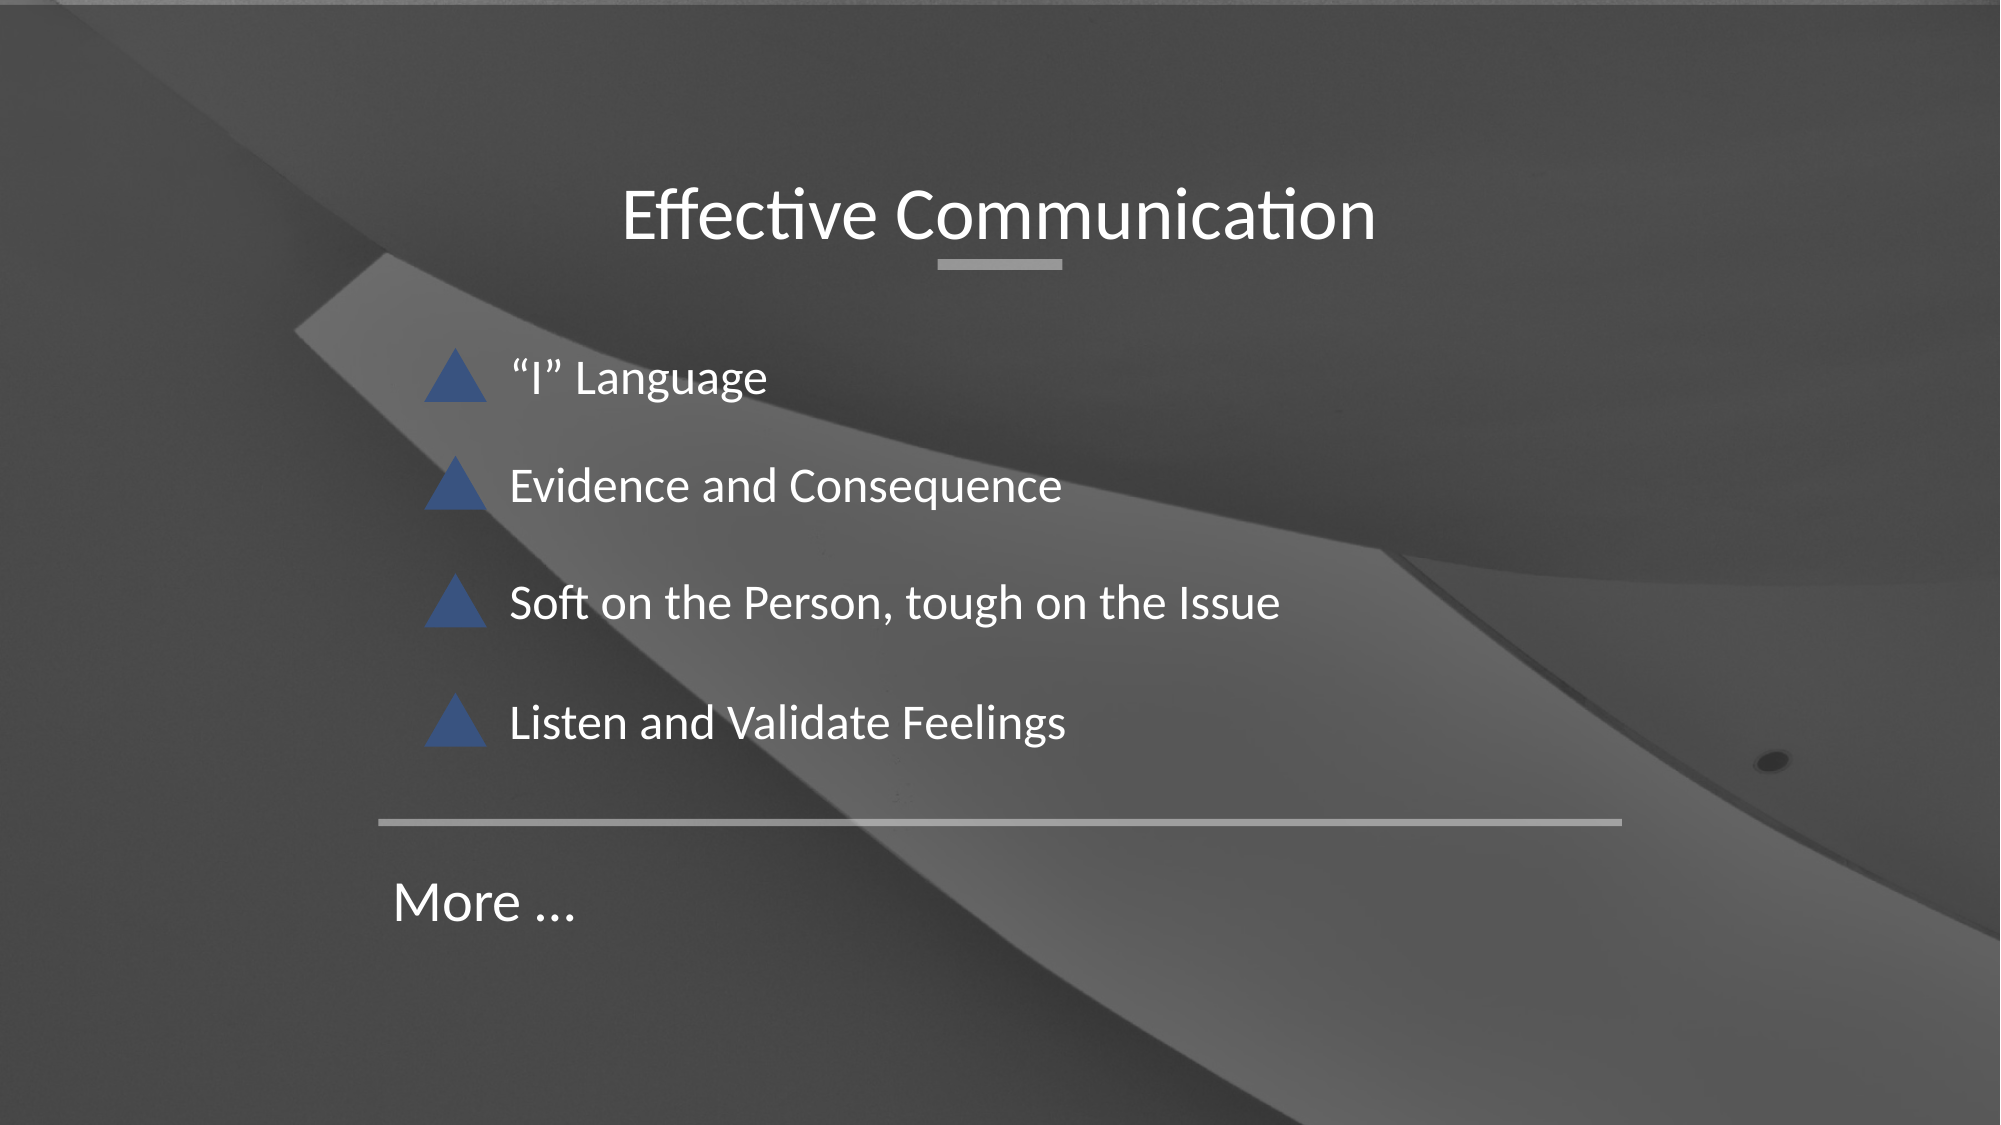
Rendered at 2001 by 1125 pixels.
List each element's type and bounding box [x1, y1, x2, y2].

text_box [424, 562, 1603, 639]
text_box [424, 444, 1603, 521]
text_box [424, 336, 1603, 413]
text_box [424, 681, 1603, 758]
picture [0, 0, 2000, 1125]
